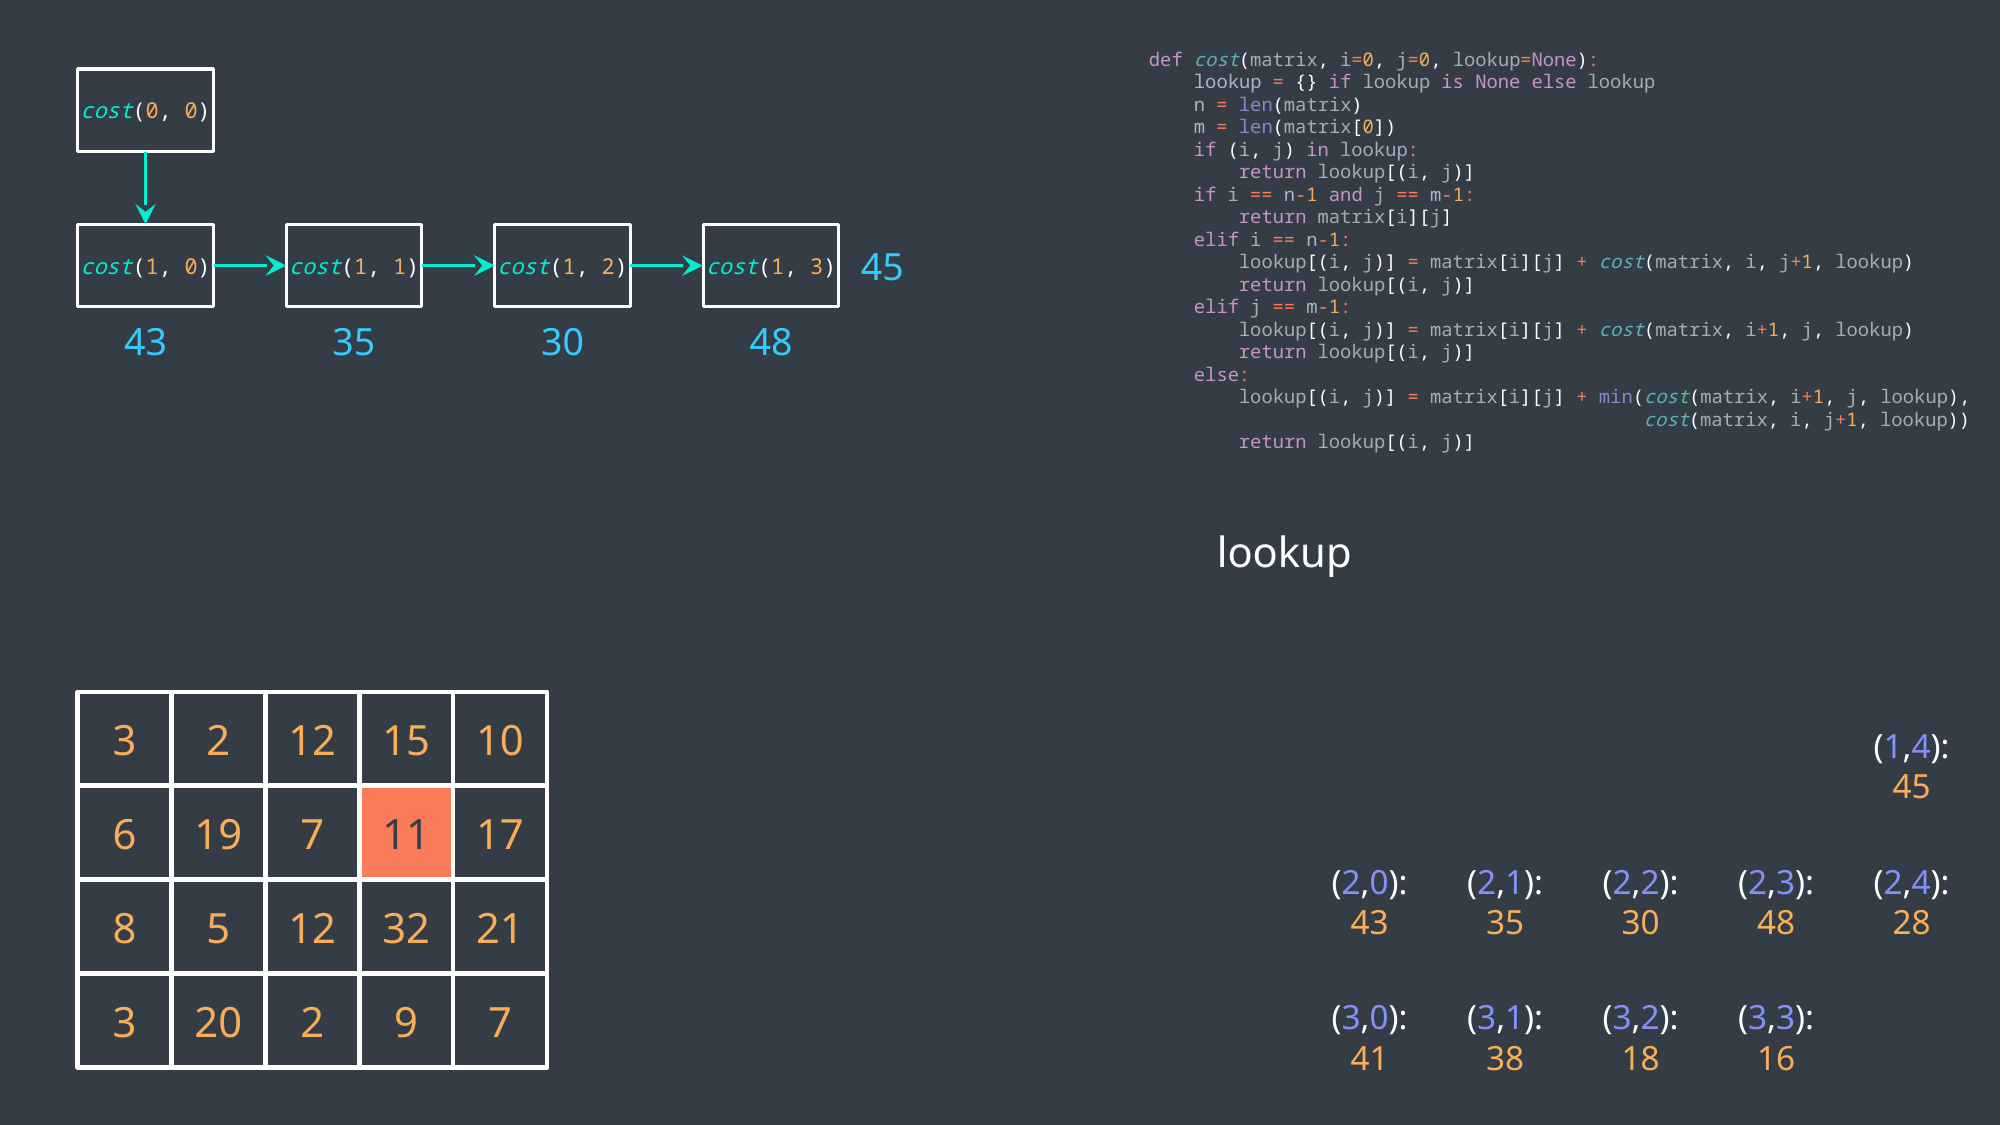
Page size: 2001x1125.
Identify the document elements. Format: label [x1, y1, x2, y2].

text_box [715, 310, 827, 371]
text_box [89, 310, 202, 371]
text_box [298, 310, 410, 371]
text_box [77, 68, 214, 152]
text_box [77, 691, 547, 1068]
text_box [506, 310, 619, 371]
text_box [286, 224, 422, 307]
text_box [703, 224, 939, 307]
text_box [494, 224, 631, 307]
text_box [1198, 518, 1980, 1105]
text_box [1134, 40, 1997, 461]
text_box [77, 224, 214, 307]
